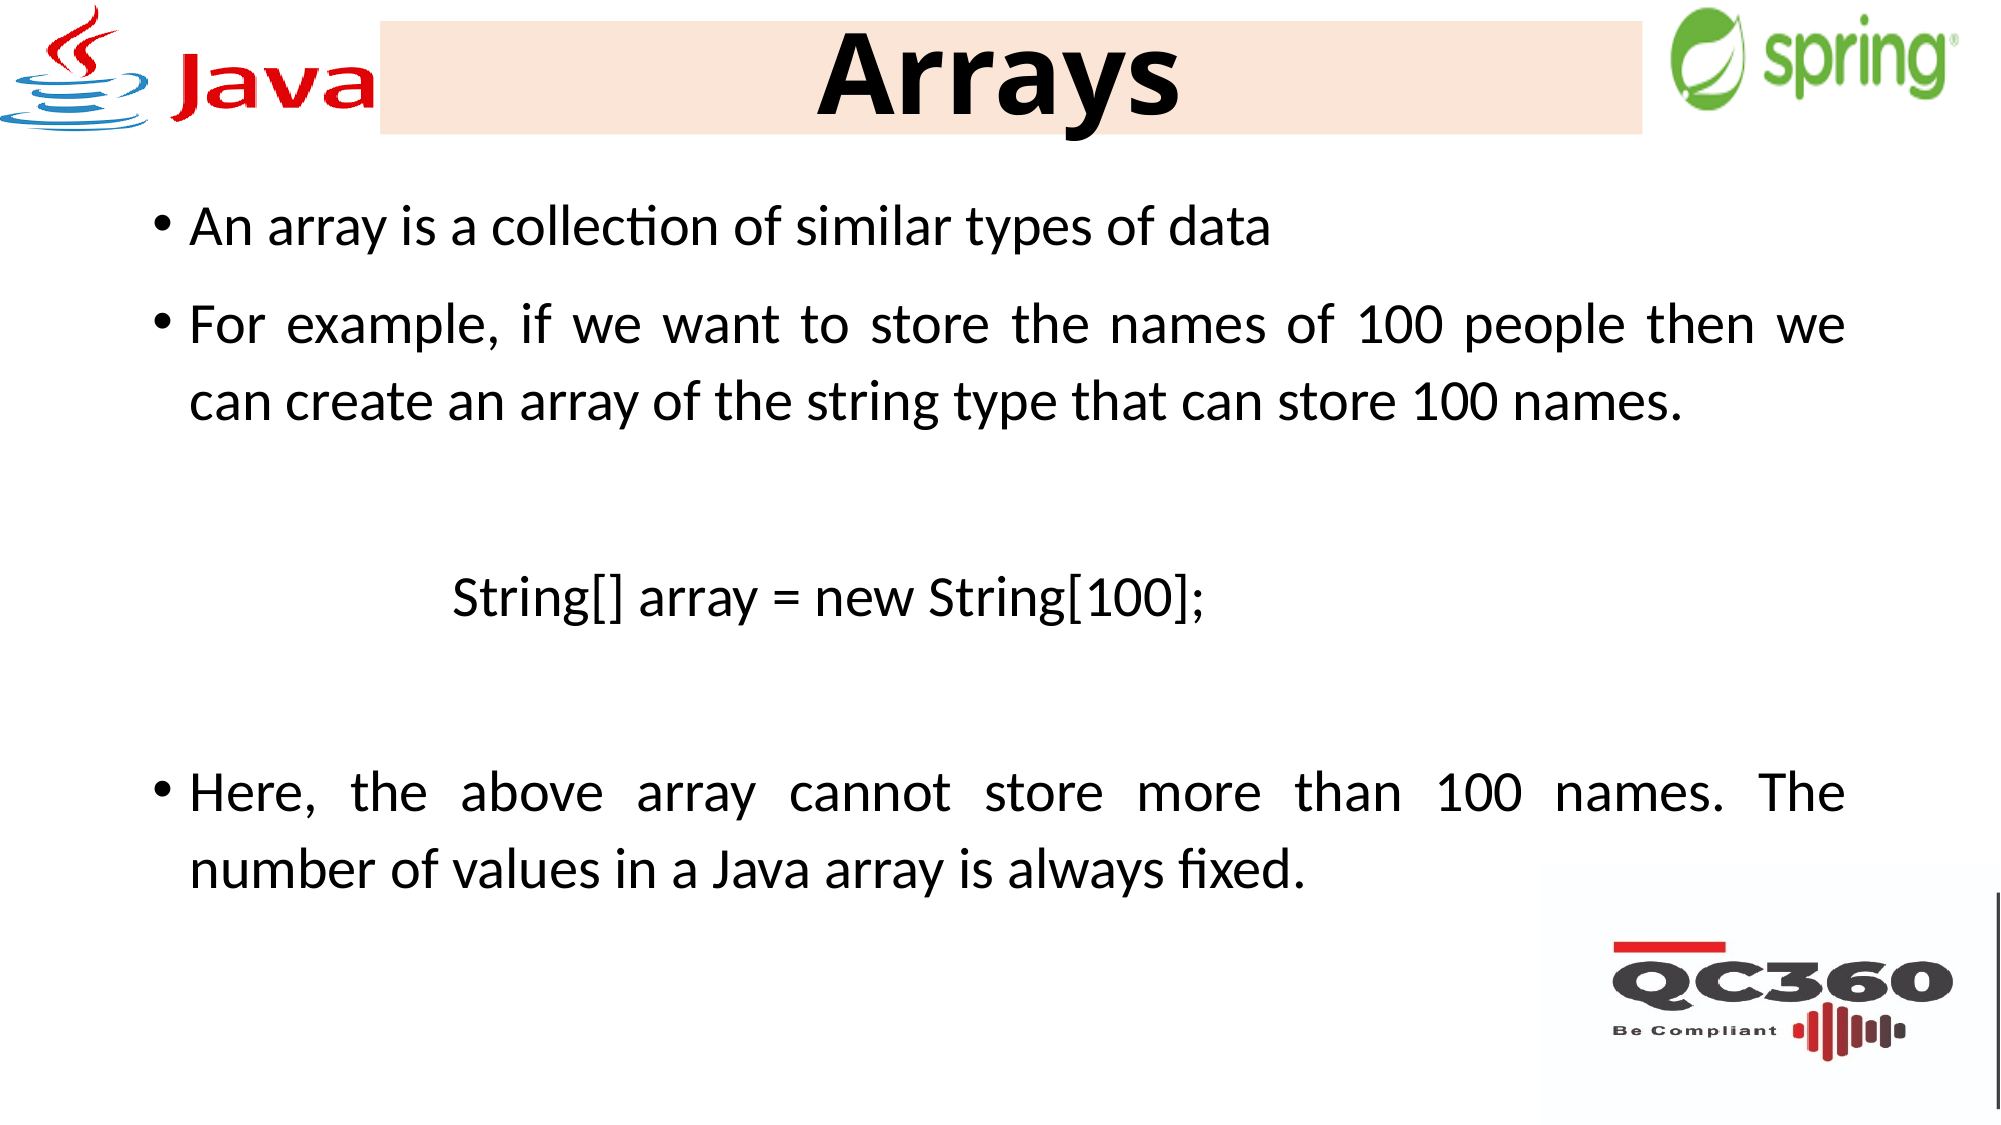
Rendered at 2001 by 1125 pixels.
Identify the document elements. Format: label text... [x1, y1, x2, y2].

list An array is a collection of similar types of data For example, if we want to store the names of 100 people then we can create an array of the string type that can store 100 names. String[] array = new String[100]; Here, the above array cannot store more than 100 names. The number of values in a Java array is always fixed. [137, 172, 1863, 1053]
title Arrays [381, 21, 1642, 135]
picture [1642, 0, 1994, 135]
picture [0, 0, 381, 135]
picture [1541, 865, 2000, 1125]
